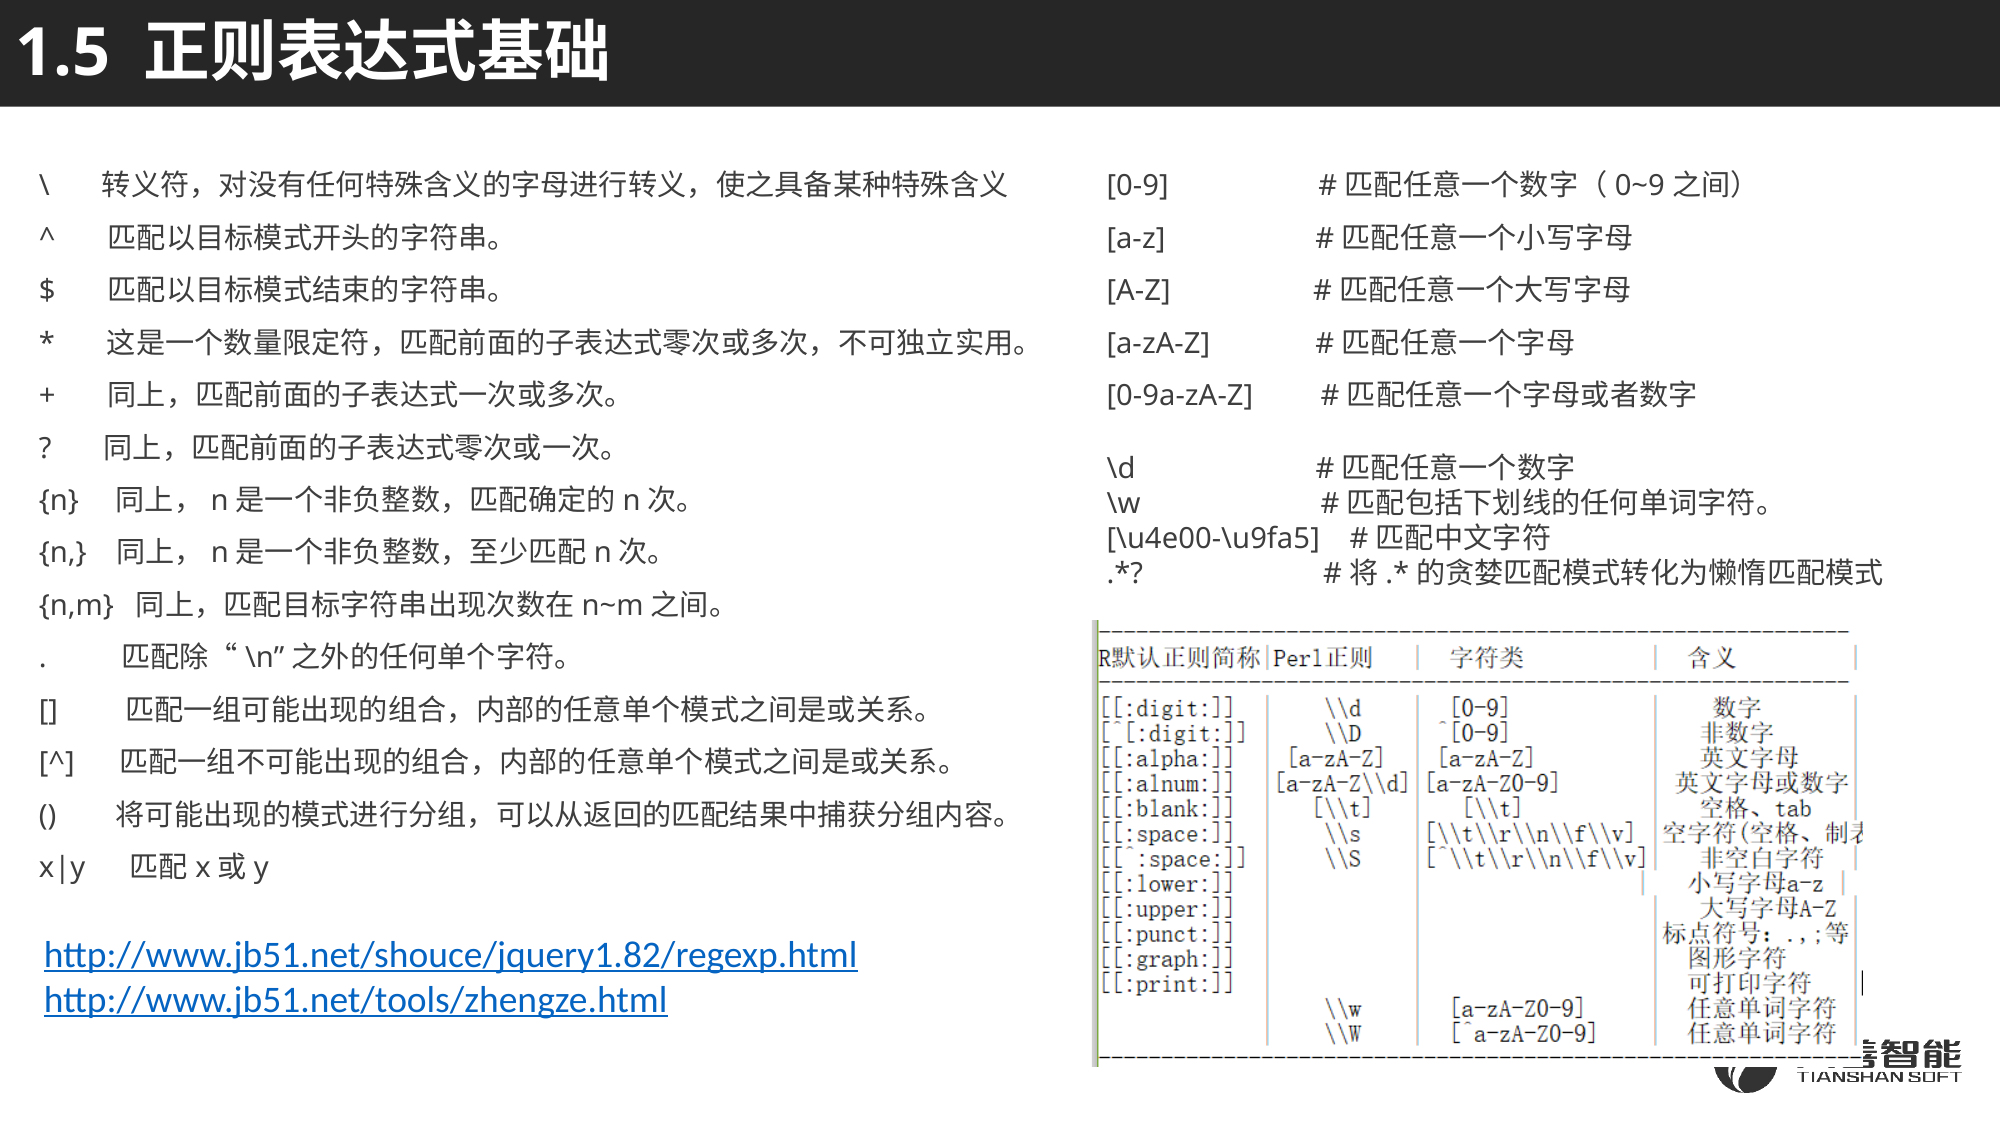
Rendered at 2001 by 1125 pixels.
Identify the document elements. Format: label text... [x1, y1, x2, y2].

text_box \ 转义符，对没有任何特殊含义的字母进行转义，使之具备某种特殊含义 ^ 匹配以目标模式开头的字符串。 $ 匹配以目标模式结束的字符串。 * 这是一个数量限定符，匹配前面的子表达式零次或多次，不可独立实用。 + 同上，匹配前面的子表达式一次或多次。 ? 同上，匹配前面的子表达式零次或一次。 {n} 同上，n是一个非负整数，匹配确定的n次。 {n,} 同上，n是一个非负整数，至少匹配n次。 {n,m} 同上，匹配目标字符串出现次数在n~m之间。 . 匹配除“\n”之外的任何单个字符。 [] 匹配一组可能出现的组合，内部的任意单个模式之间是或关系。 [^] 匹配一组不可能出现的组合，内部的任意单个模式之间是或关系。 () 将可能出现的模式进行分组，可以从返回的匹配结果中捕获分组内容。 x|y 匹配x或y [24, 141, 1070, 891]
title 1.5 正则表达式基础 [0, 0, 2000, 107]
text_box \d #匹配任意一个数字 \w #匹配包括下划线的任何单词字符。 [\u4e00-\u9fa5] #匹配中文字符 .*? #将.*的贪婪匹配模式转化为懒惰匹配模式 [1091, 442, 1975, 597]
text_box [0-9] #匹配任意一个数字（0~9之间） [a-z] #匹配任意一个小写字母 [A-Z] #匹配任意一个大写字母 [a-zA-Z] #匹配任意一个字母 [0-9a-zA-Z] #匹配任意一个字母或者数字 [1091, 141, 1975, 419]
text_box http://www.jb51.net/shouce/jquery1.82/regexp.html http://www.jb51.net/tools/zhengze.html [29, 922, 874, 1073]
picture [1091, 620, 1962, 1093]
